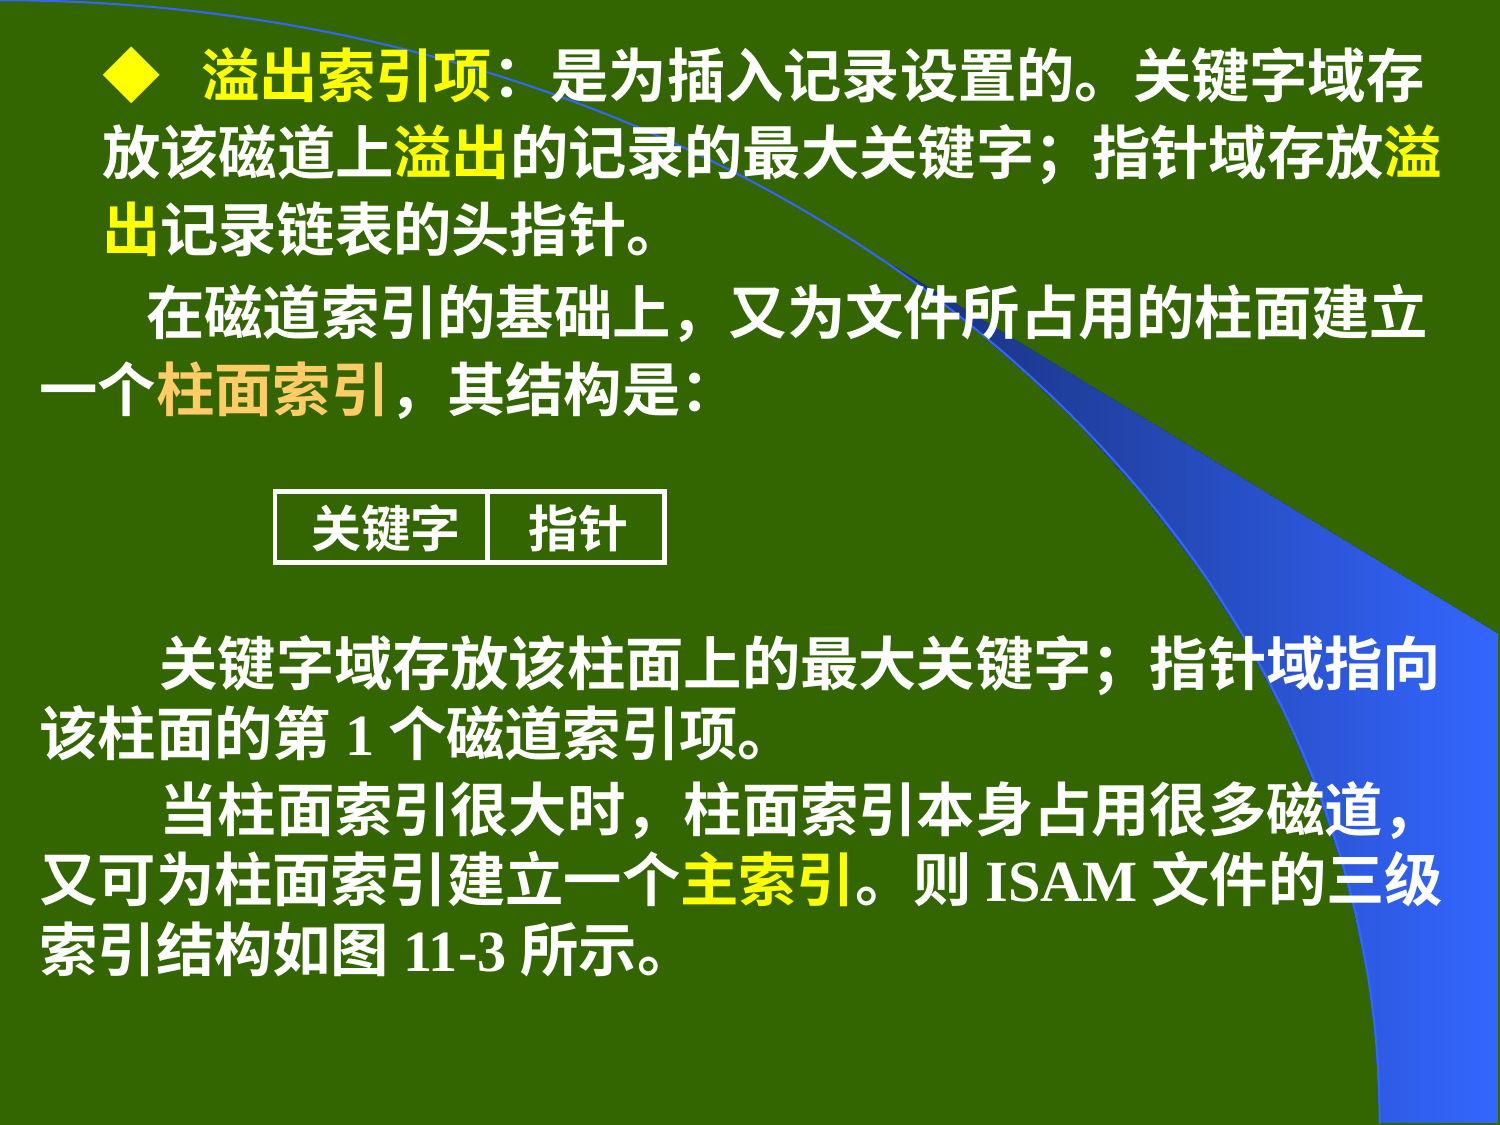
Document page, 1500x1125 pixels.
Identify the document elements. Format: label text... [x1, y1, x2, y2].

list ◆ 溢出索引项：是为插入记录设置的。关键字域存放该磁道上溢出的记录的最大关键字；指针域存放溢出记录链表的头指针。 在磁道索引的基础上，又为文件所占用的柱面建立一个柱面索引，其结构是： [24, 24, 1488, 457]
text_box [274, 491, 665, 563]
text_box 关键字域存放该柱面上的最大关键字；指针域指向该柱面的第1个磁道索引项。 当柱面索引很大时，柱面索引本身占用很多磁道，又可为柱面索引建立一个主索引。则ISAM文件的三级索引结构如图11-3所示。 [24, 619, 1471, 1000]
